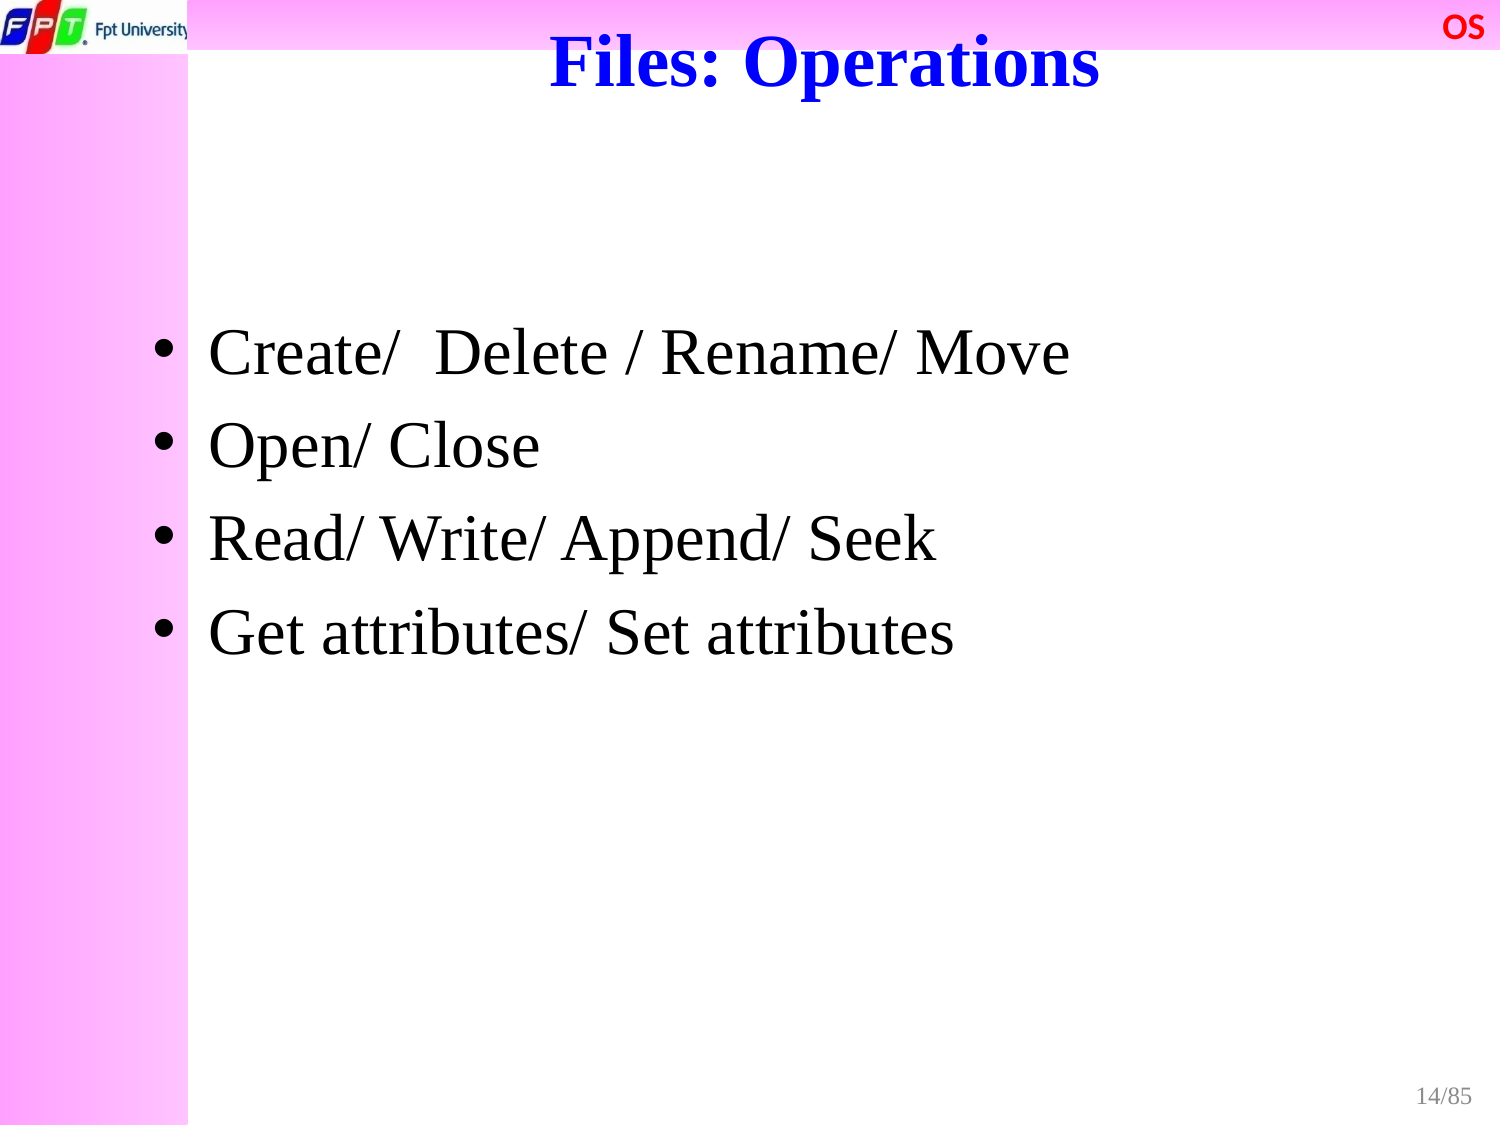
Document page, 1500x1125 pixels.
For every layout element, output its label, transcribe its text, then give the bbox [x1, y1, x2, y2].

slide_number 14/85 [1137, 1074, 1488, 1116]
list Create/ Delete / Rename/ Move Open/ Close Read/ Write/ Append/ Seek Get attributes/ Set attributes [137, 299, 1438, 700]
title Files: Operations [150, 0, 1500, 113]
picture [0, 0, 150, 54]
